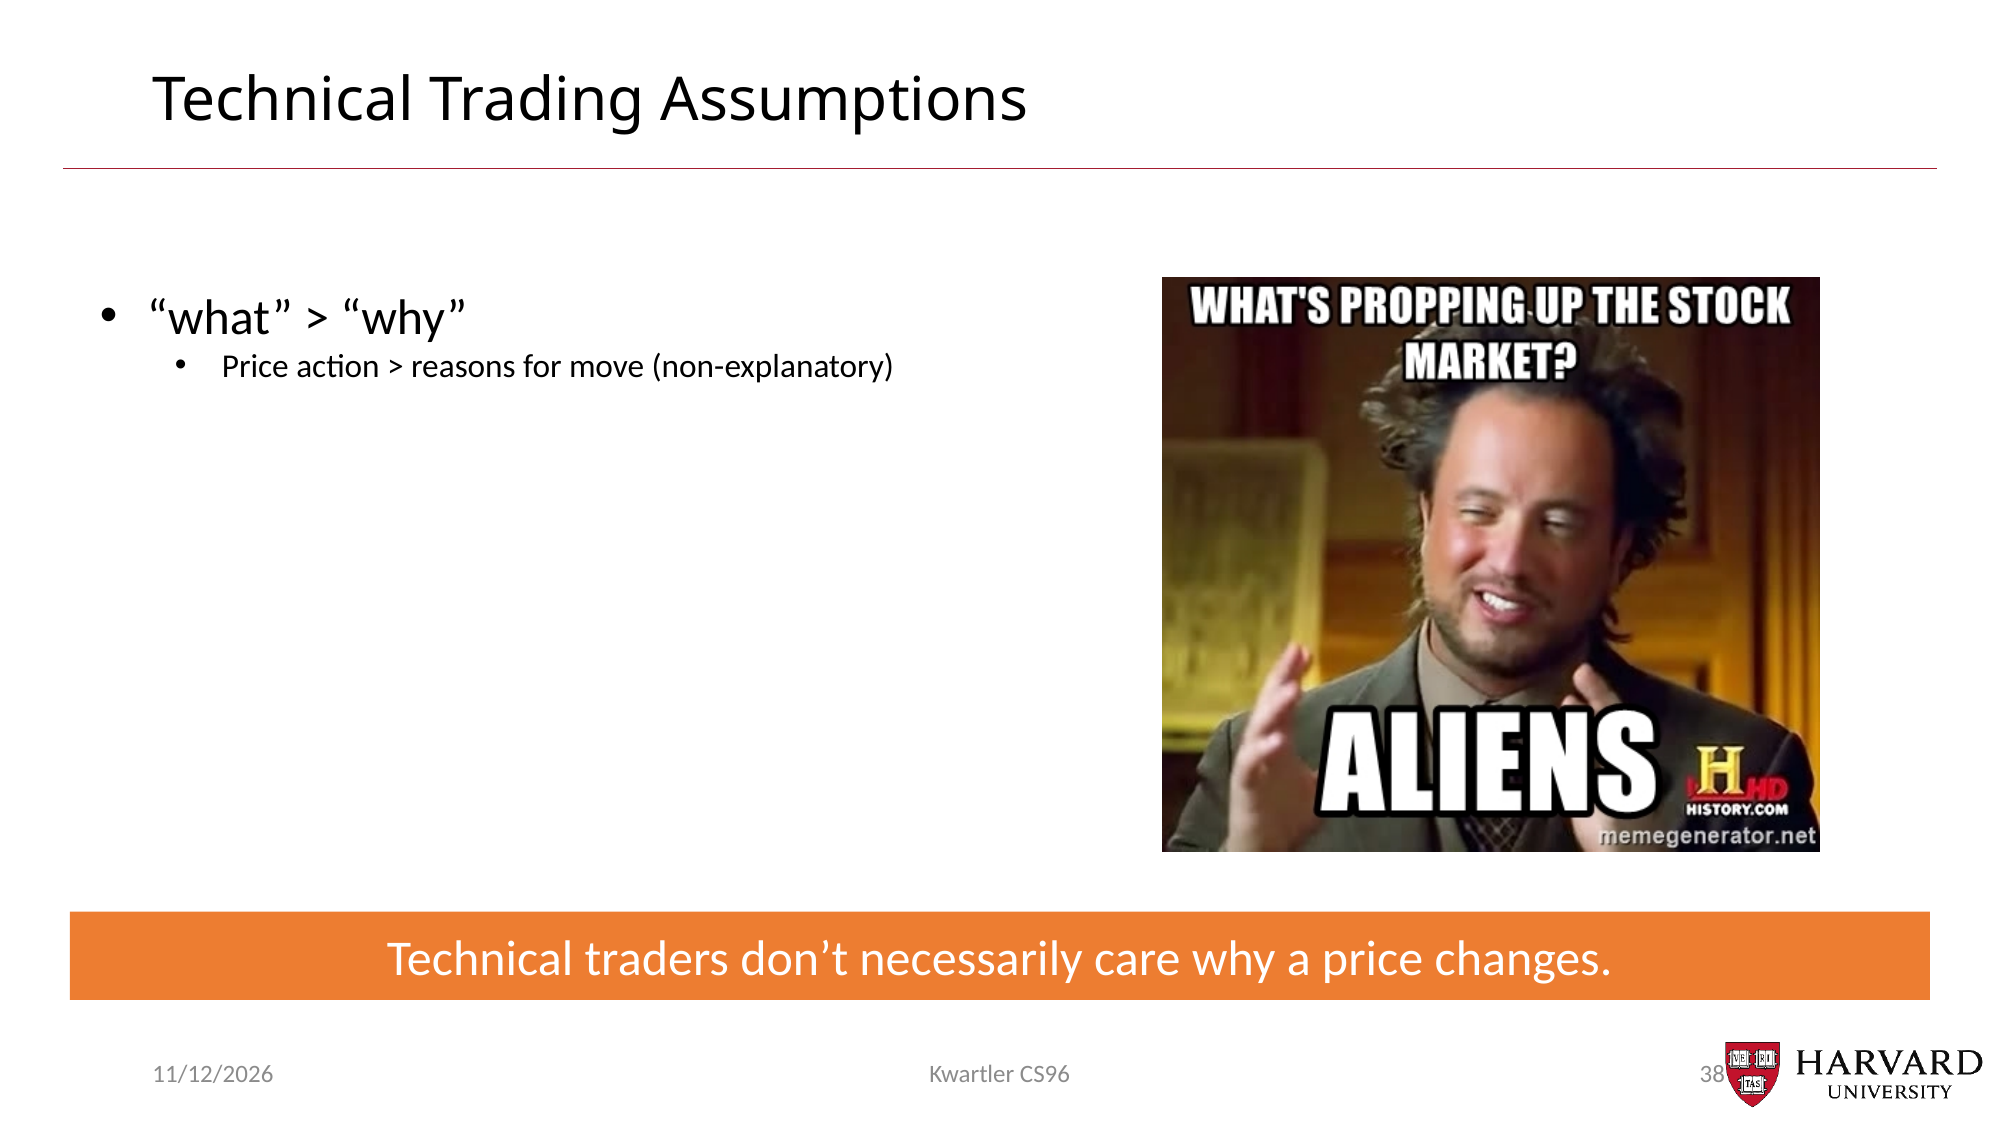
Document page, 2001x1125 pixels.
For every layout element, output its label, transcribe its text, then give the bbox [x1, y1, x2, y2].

text_box “what” > “why” Price action > reasons for move (non-explanatory) [85, 277, 1090, 452]
picture [1162, 277, 1820, 852]
picture [1703, 1024, 2001, 1125]
title Technical Trading Assumptions [137, 59, 1863, 142]
footer Kwartler CS96 [662, 1042, 1338, 1103]
text_box Technical traders don’t necessarily care why a price changes. [69, 911, 1931, 1001]
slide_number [137, 1042, 588, 1103]
text_box 38 [1412, 1042, 1741, 1103]
